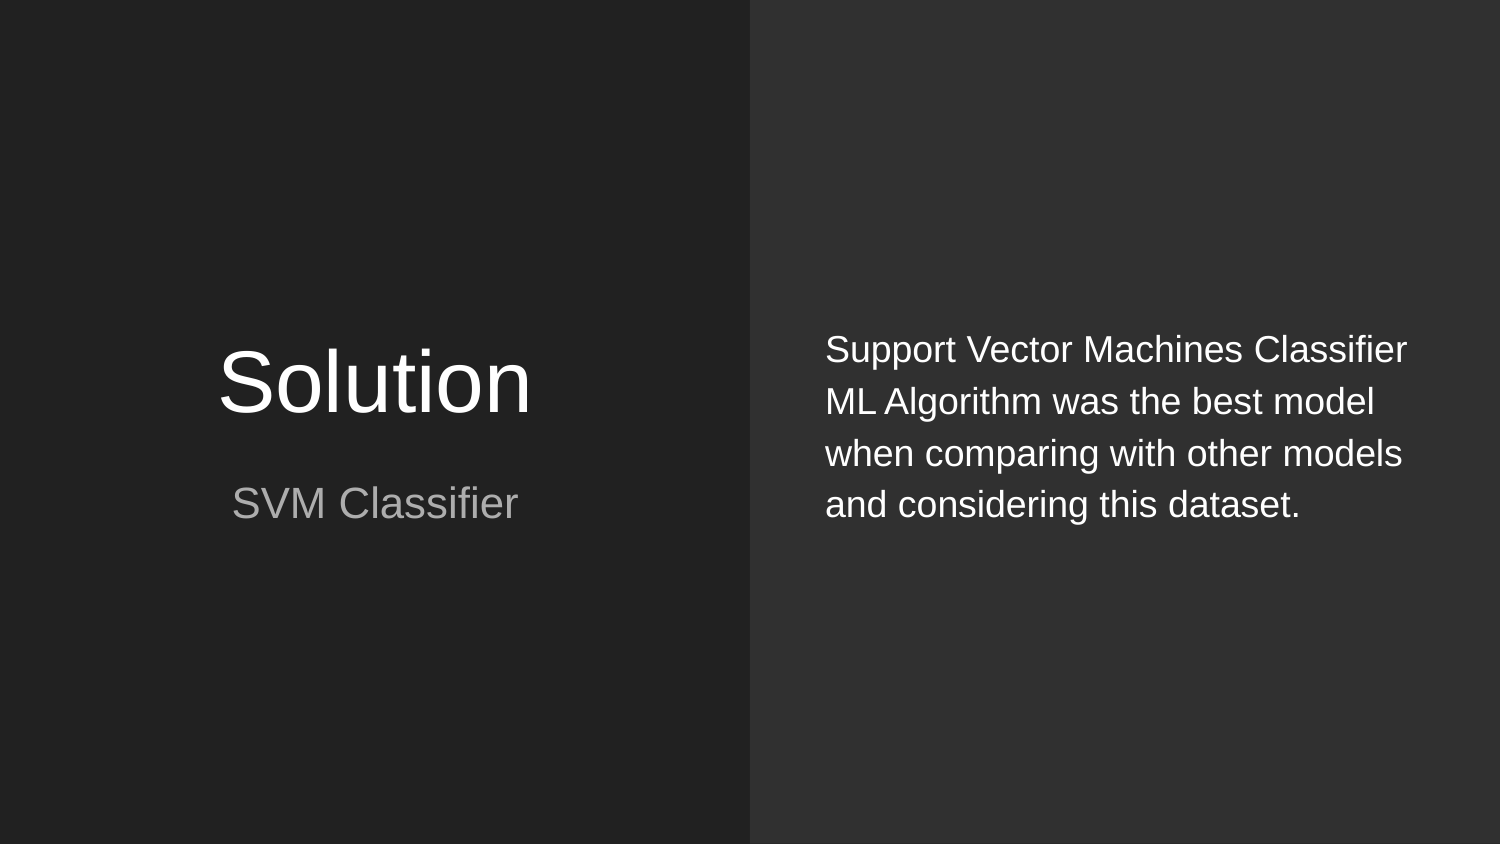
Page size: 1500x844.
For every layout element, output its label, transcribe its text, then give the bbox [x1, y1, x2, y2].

title Solution [43, 202, 708, 446]
list Support Vector Machines Classifier ML Algorithm was the best model when comparing with other models and considering this dataset. [810, 118, 1440, 725]
subtitle SVM Classifier [43, 459, 708, 663]
